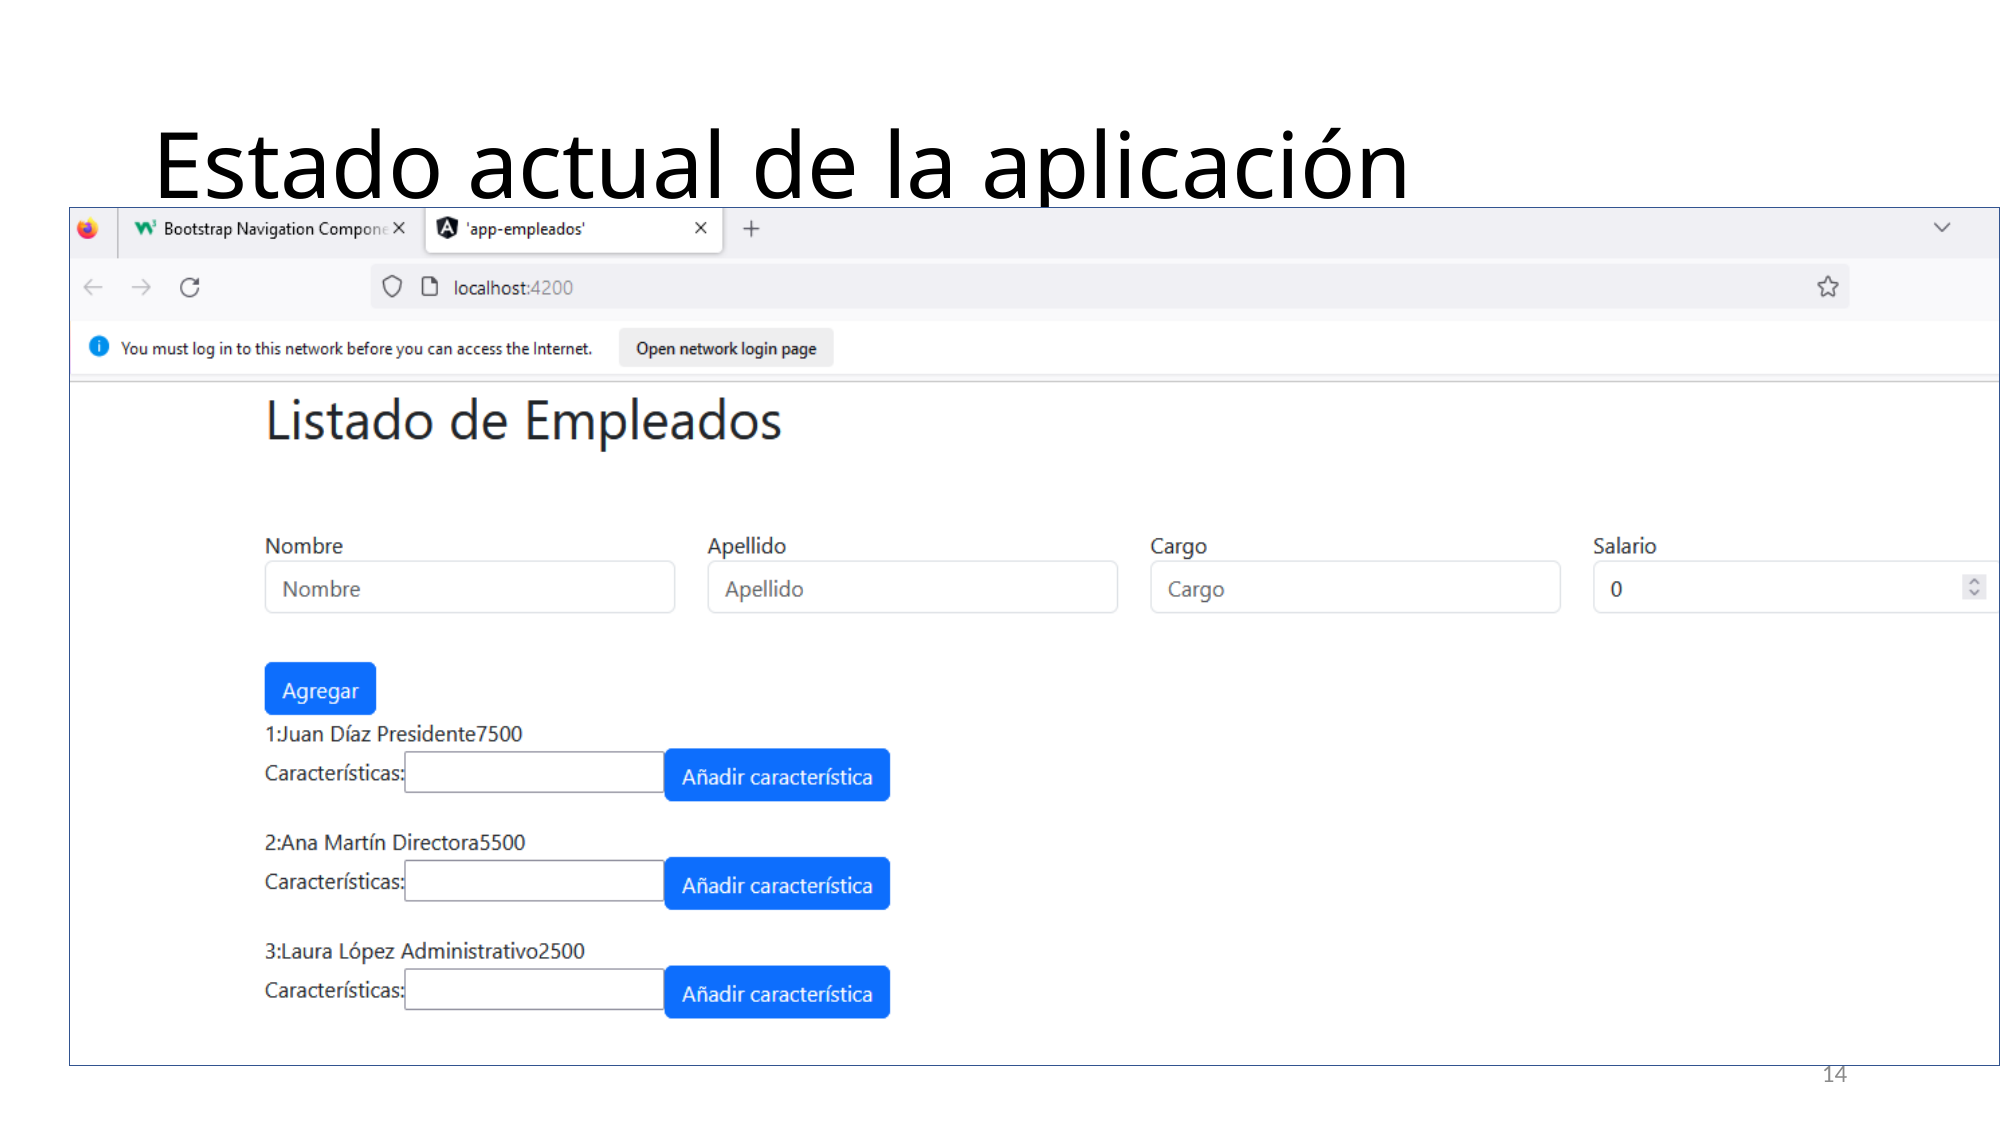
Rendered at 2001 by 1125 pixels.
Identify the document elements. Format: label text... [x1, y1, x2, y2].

picture [69, 207, 2000, 1066]
slide_number 14 [1412, 1066, 1863, 1103]
title Estado actual de la aplicación [137, 59, 1863, 207]
